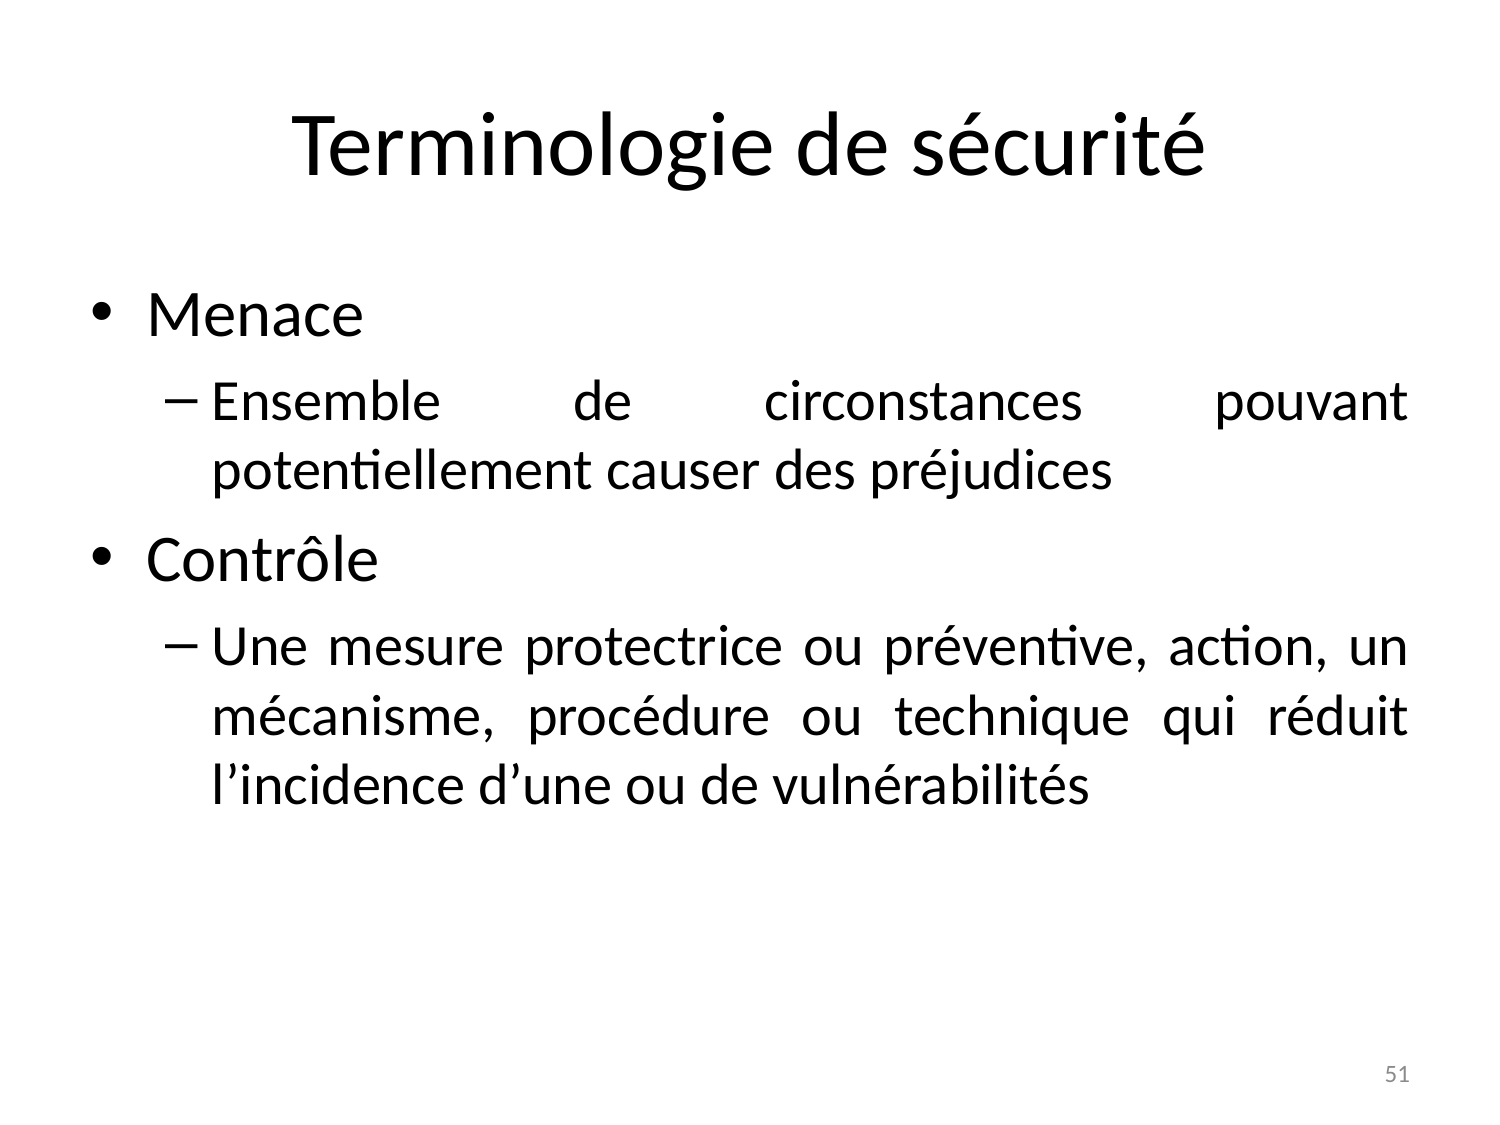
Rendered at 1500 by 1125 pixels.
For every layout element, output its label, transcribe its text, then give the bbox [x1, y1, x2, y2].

title Terminologie de sécurité [75, 45, 1425, 233]
slide_number 51 [1074, 1042, 1425, 1103]
list Menace Ensemble de circonstances pouvant potentiellement causer des préjudices Contrôle Une mesure protectrice ou préventive, action, un mécanisme, procédure ou technique qui réduit l’incidence d’une ou de vulnérabilités [75, 262, 1425, 1005]
